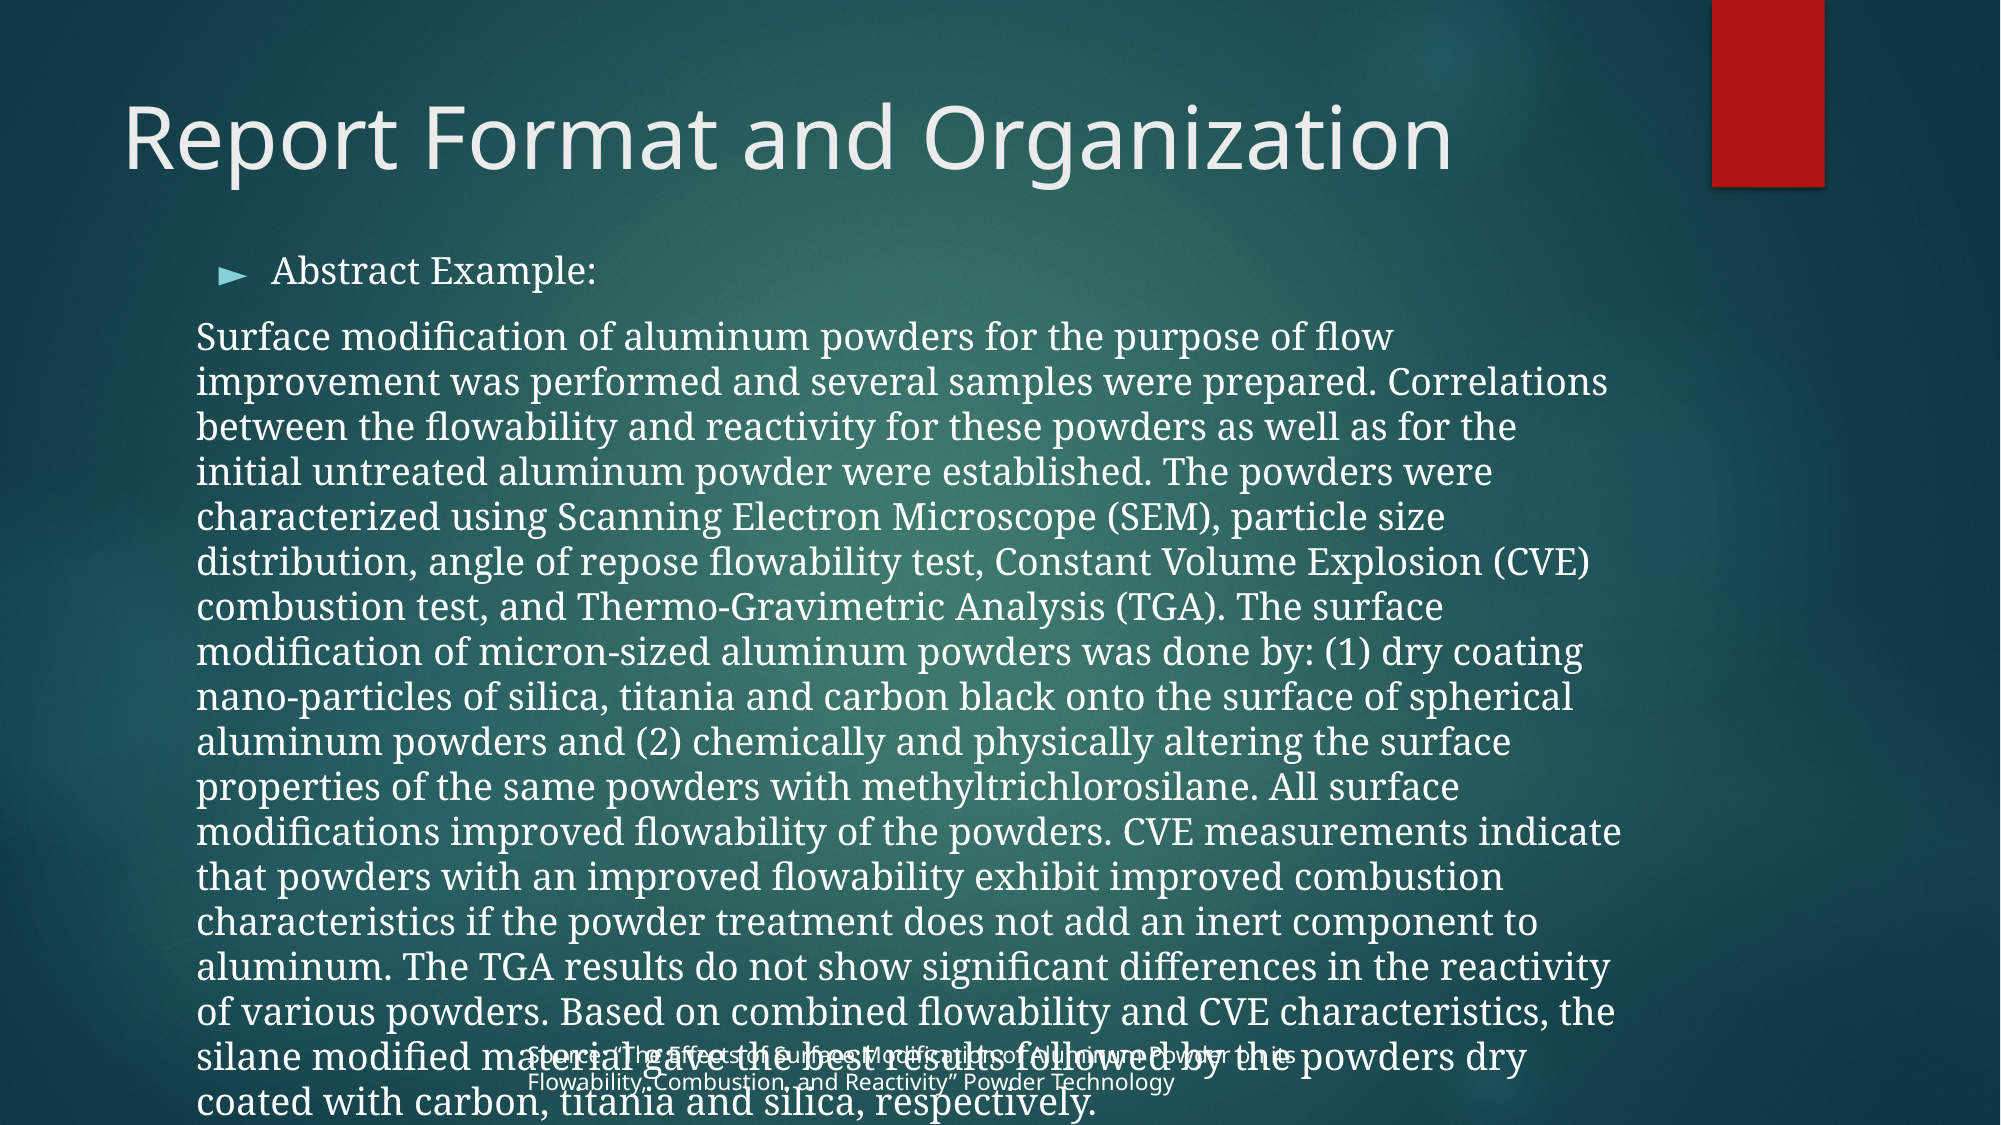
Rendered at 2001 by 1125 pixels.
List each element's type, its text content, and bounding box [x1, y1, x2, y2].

list Abstract Example: Surface modification of aluminum powders for the purpose of flow improvement was performed and several samples were prepared. Correlations between the flowability and reactivity for these powders as well as for the initial untreated aluminum powder were established. The powders were characterized using Scanning Electron Microscope (SEM), particle size distribution, angle of repose flowability test, Constant Volume Explosion (CVE) combustion test, and Thermo-Gravimetric Analysis (TGA). The surface modification of micron-sized aluminum powders was done by: (1) dry coating nano-particles of silica, titania and carbon black onto the surface of spherical aluminum powders and (2) chemically and physically altering the surface properties of the same powders with methyltrichlorosilane. All surface modifications improved flowability of the powders. CVE measurements indicate that powders with an improved flowability exhibit improved combustion characteristics if the powder treatment does not add an inert component to aluminum. The TGA results do not show significant differences in the reactivity of various powders. Based on combined flowability and CVE characteristics, the silane modified material gave the best results followed by the powders dry coated with carbon, titania and silica, respectively. [181, 239, 1649, 1043]
picture [0, 0, 2001, 1125]
title Report Format and Organization [106, 74, 1649, 304]
footer Source: “The Effects of Surface Modification of Aluminum Powder on its Flowability, Combustion, and Reactivity” Powder Technology [512, 1042, 1388, 1103]
